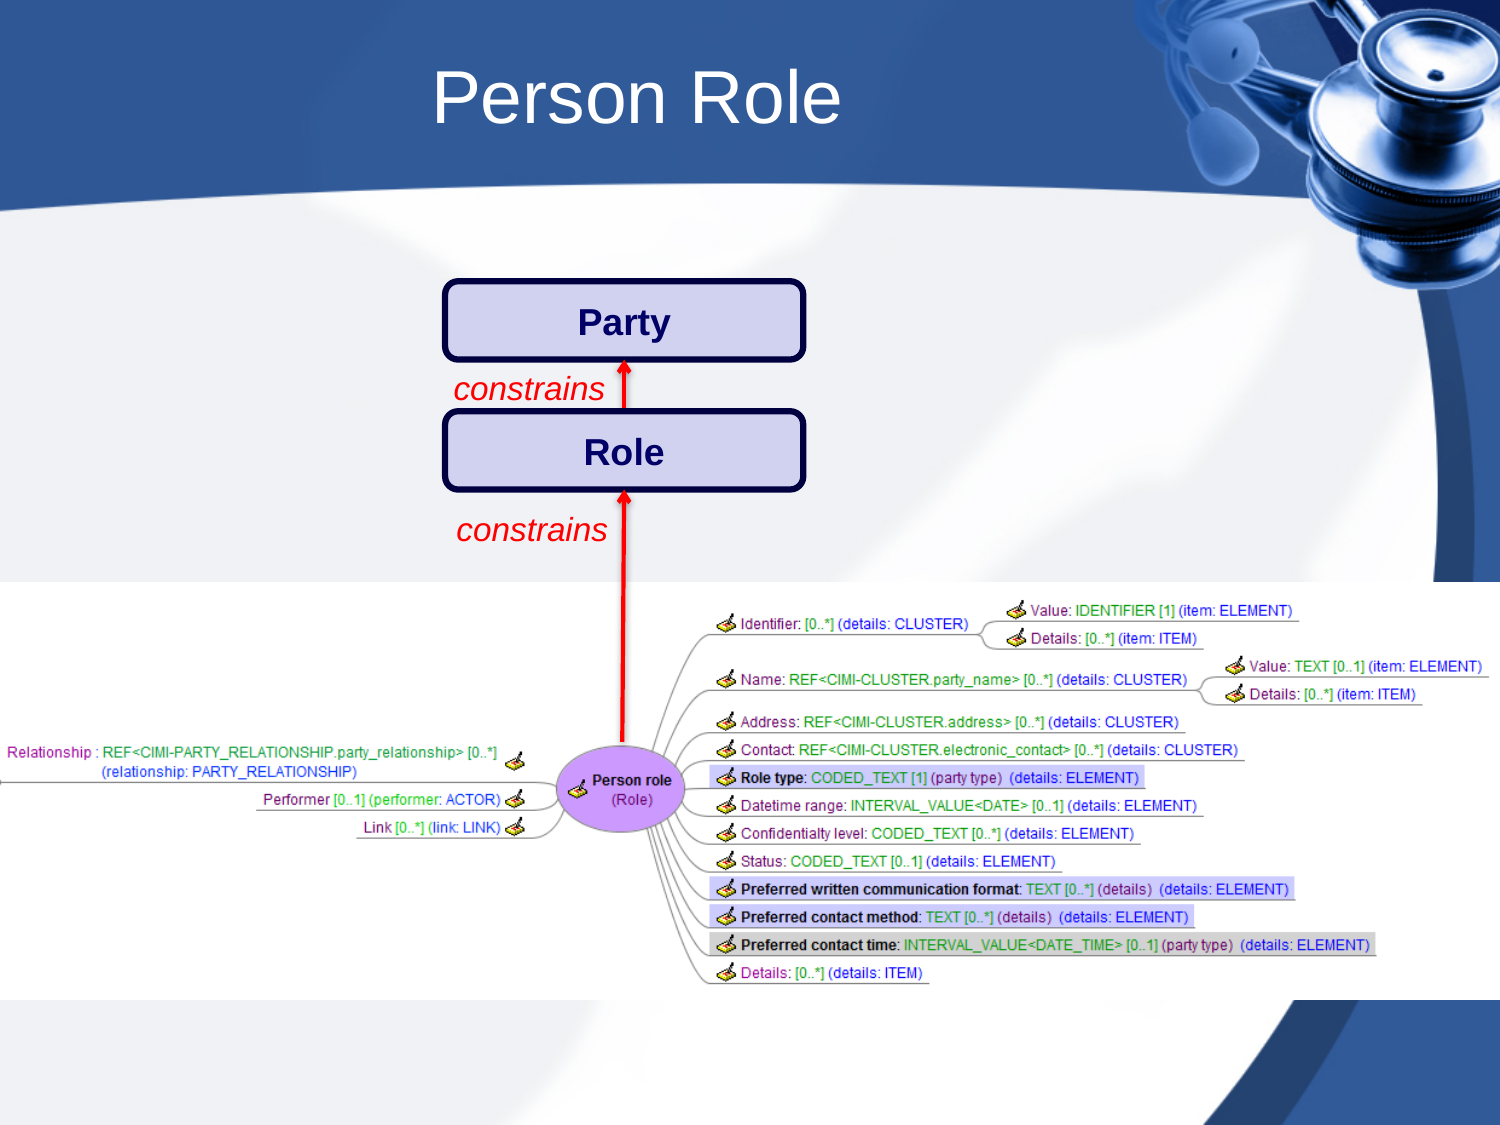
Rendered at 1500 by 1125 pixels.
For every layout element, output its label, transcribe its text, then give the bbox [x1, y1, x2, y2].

text_box Party [443, 279, 806, 362]
title Person Role [24, 24, 1251, 163]
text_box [621, 489, 625, 743]
picture [0, 0, 1500, 1125]
text_box Role [443, 409, 806, 492]
text_box constrains [397, 359, 621, 415]
text_box constrains [400, 501, 616, 556]
